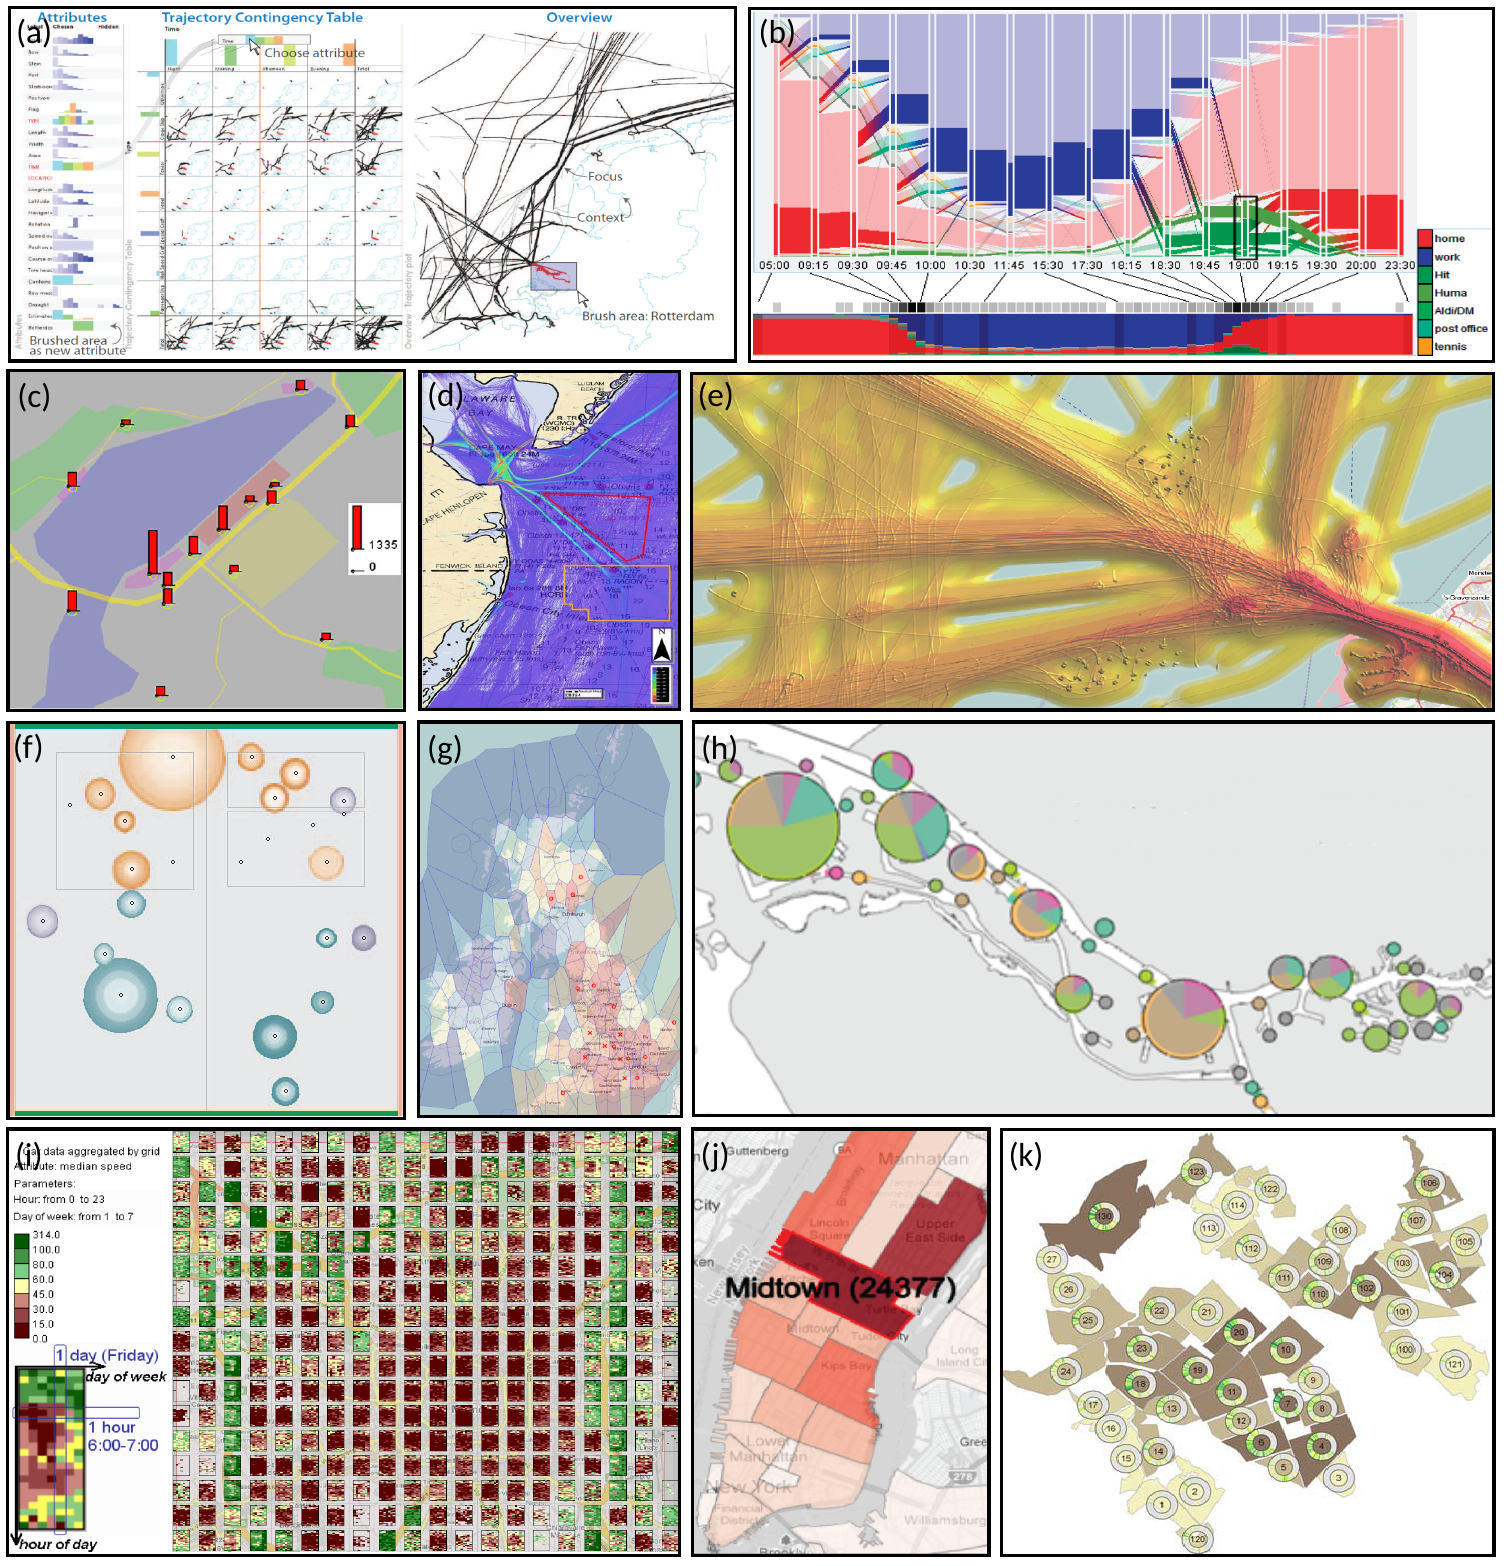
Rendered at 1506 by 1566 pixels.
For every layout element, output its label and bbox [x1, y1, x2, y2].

text_box [0, 2, 1493, 1555]
